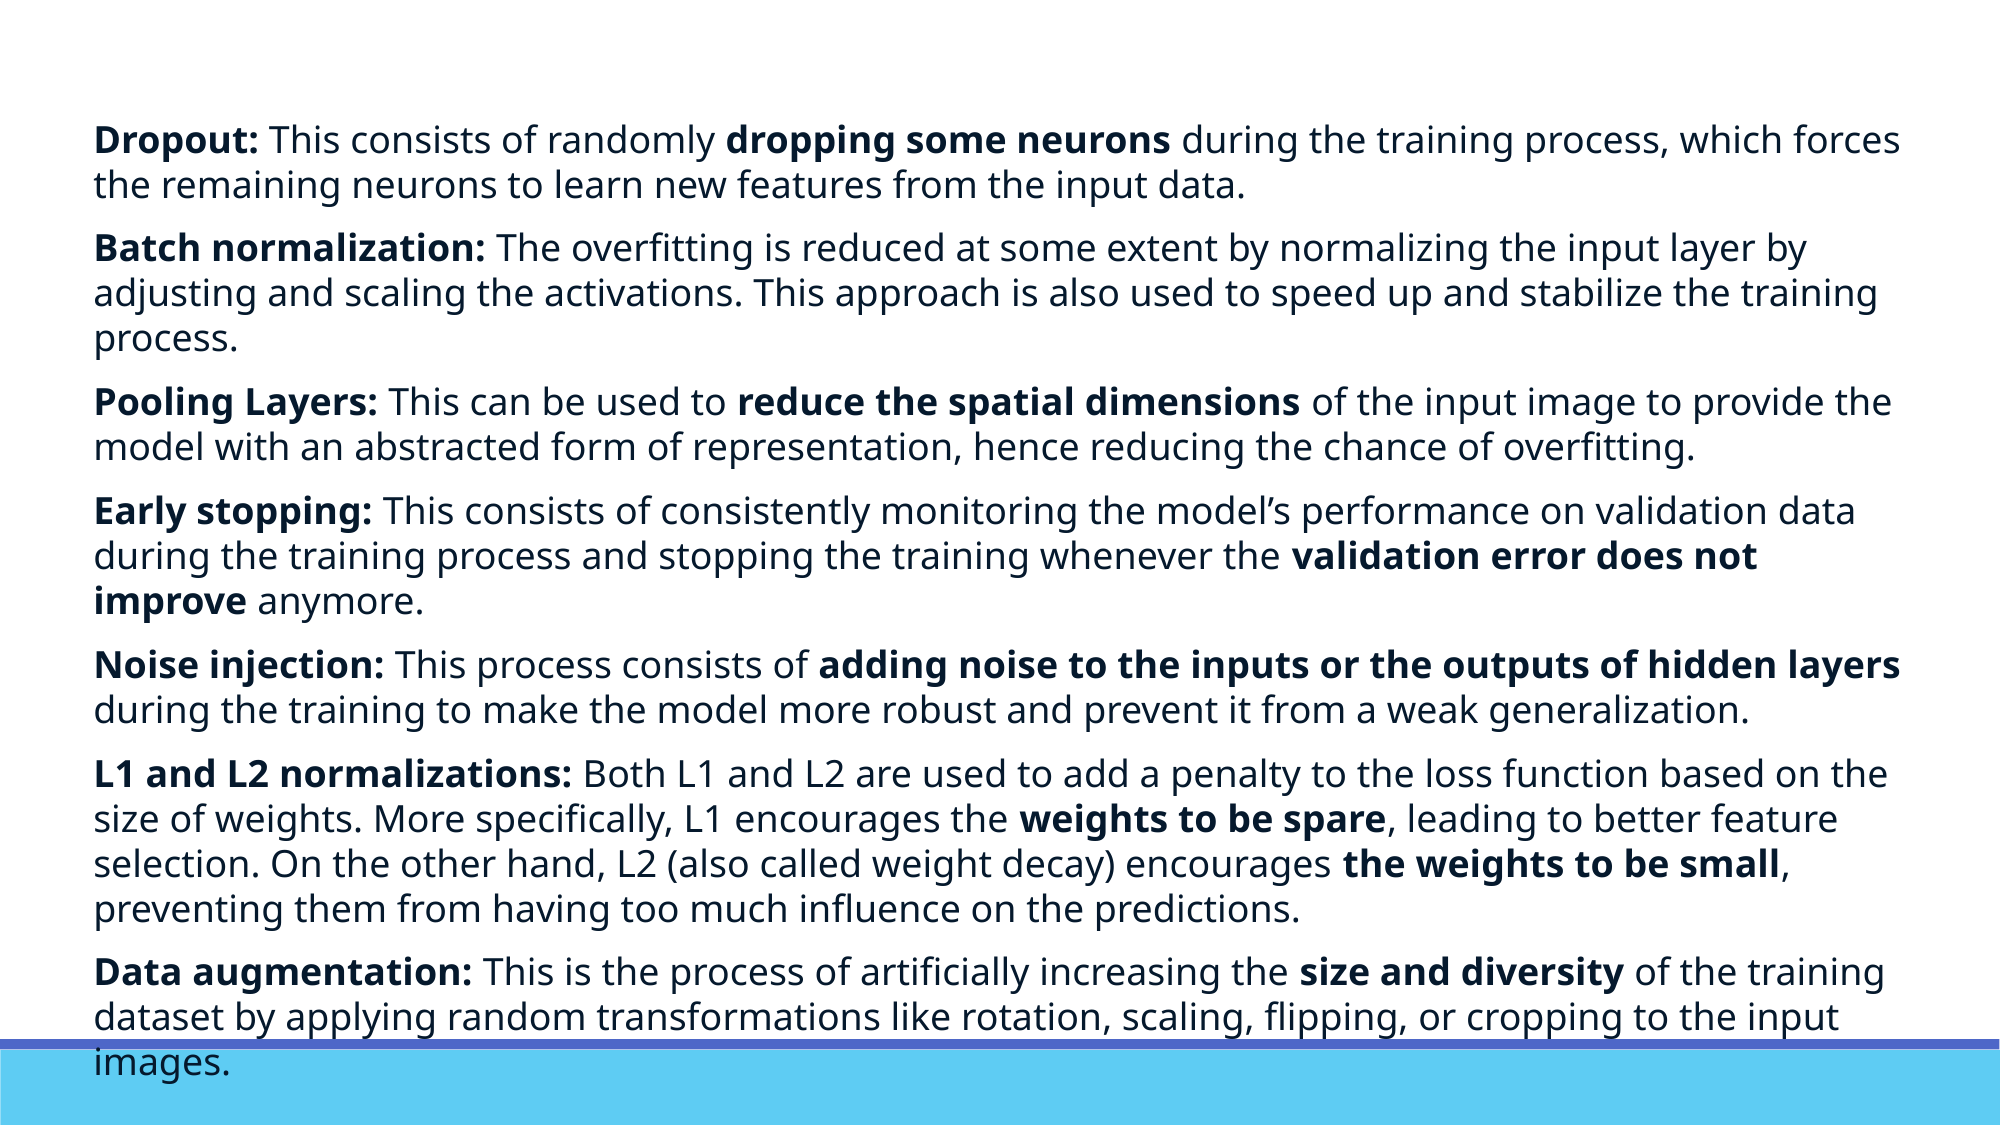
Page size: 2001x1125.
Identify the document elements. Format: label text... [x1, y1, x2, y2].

text_box Dropout: This consists of randomly dropping some neurons during the training process, which forces the remaining neurons to learn new features from the input data. Batch normalization: The overfitting is reduced at some extent by normalizing the input layer by adjusting and scaling the activations. This approach is also used to speed up and stabilize the training process. Pooling Layers: This can be used to reduce the spatial dimensions of the input image to provide the model with an abstracted form of representation, hence reducing the chance of overfitting. Early stopping: This consists of consistently monitoring the model’s performance on validation data during the training process and stopping the training whenever the validation error does not improve anymore. Noise injection: This process consists of adding noise to the inputs or the outputs of hidden layers during the training to make the model more robust and prevent it from a weak generalization. L1 and L2 normalizations: Both L1 and L2 are used to add a penalty to the loss function based on the size of weights. More specifically, L1 encourages the weights to be spare, leading to better feature selection. On the other hand, L2 (also called weight decay) encourages the weights to be small, preventing them from having too much influence on the predictions. Data augmentation: This is the process of artificially increasing the size and diversity of the training dataset by applying random transformations like rotation, scaling, flipping, or cropping to the input images. [78, 108, 1934, 1091]
